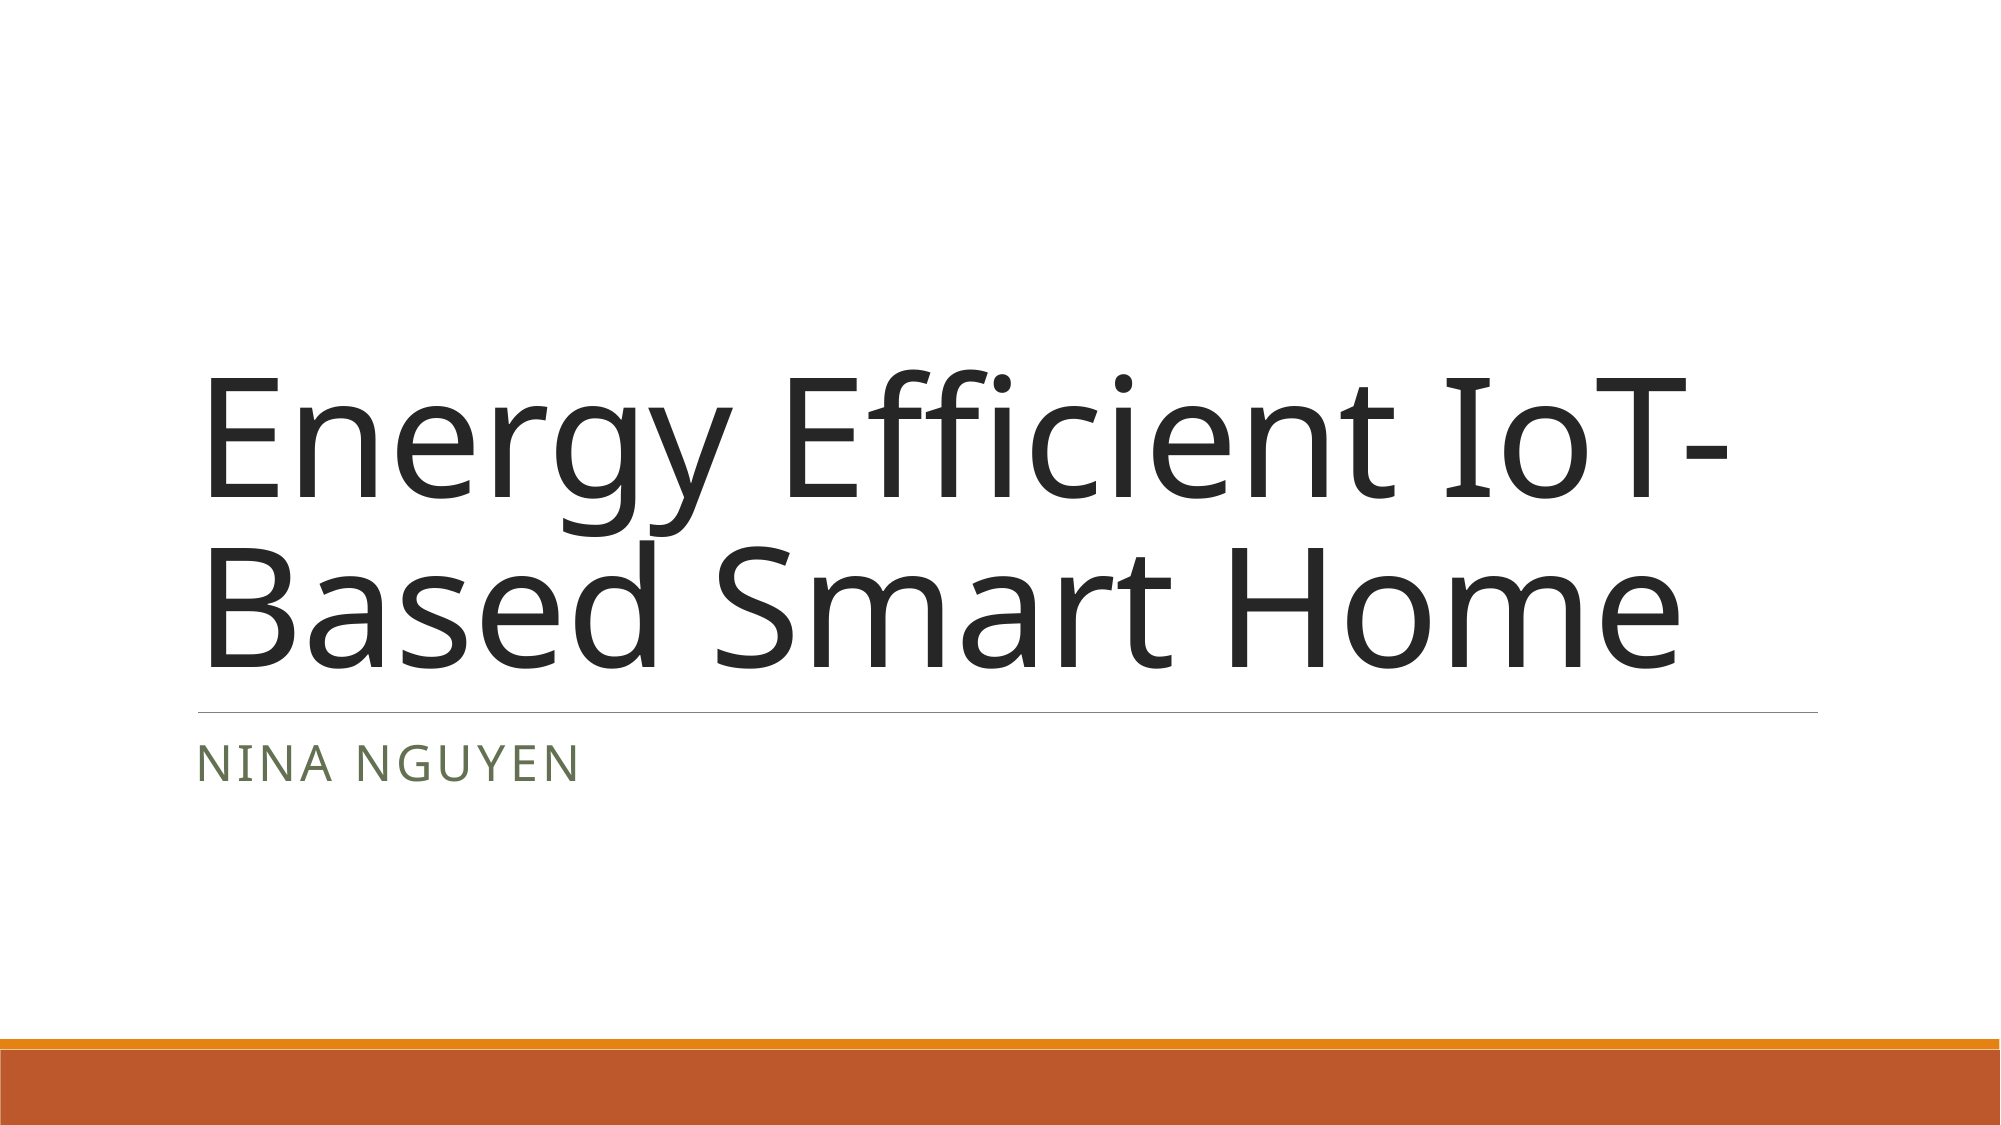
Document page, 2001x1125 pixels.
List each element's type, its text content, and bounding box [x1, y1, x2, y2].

subtitle Nina Nguyen [180, 730, 1831, 919]
title Energy Efficient IoT-Based Smart Home [180, 124, 1830, 710]
